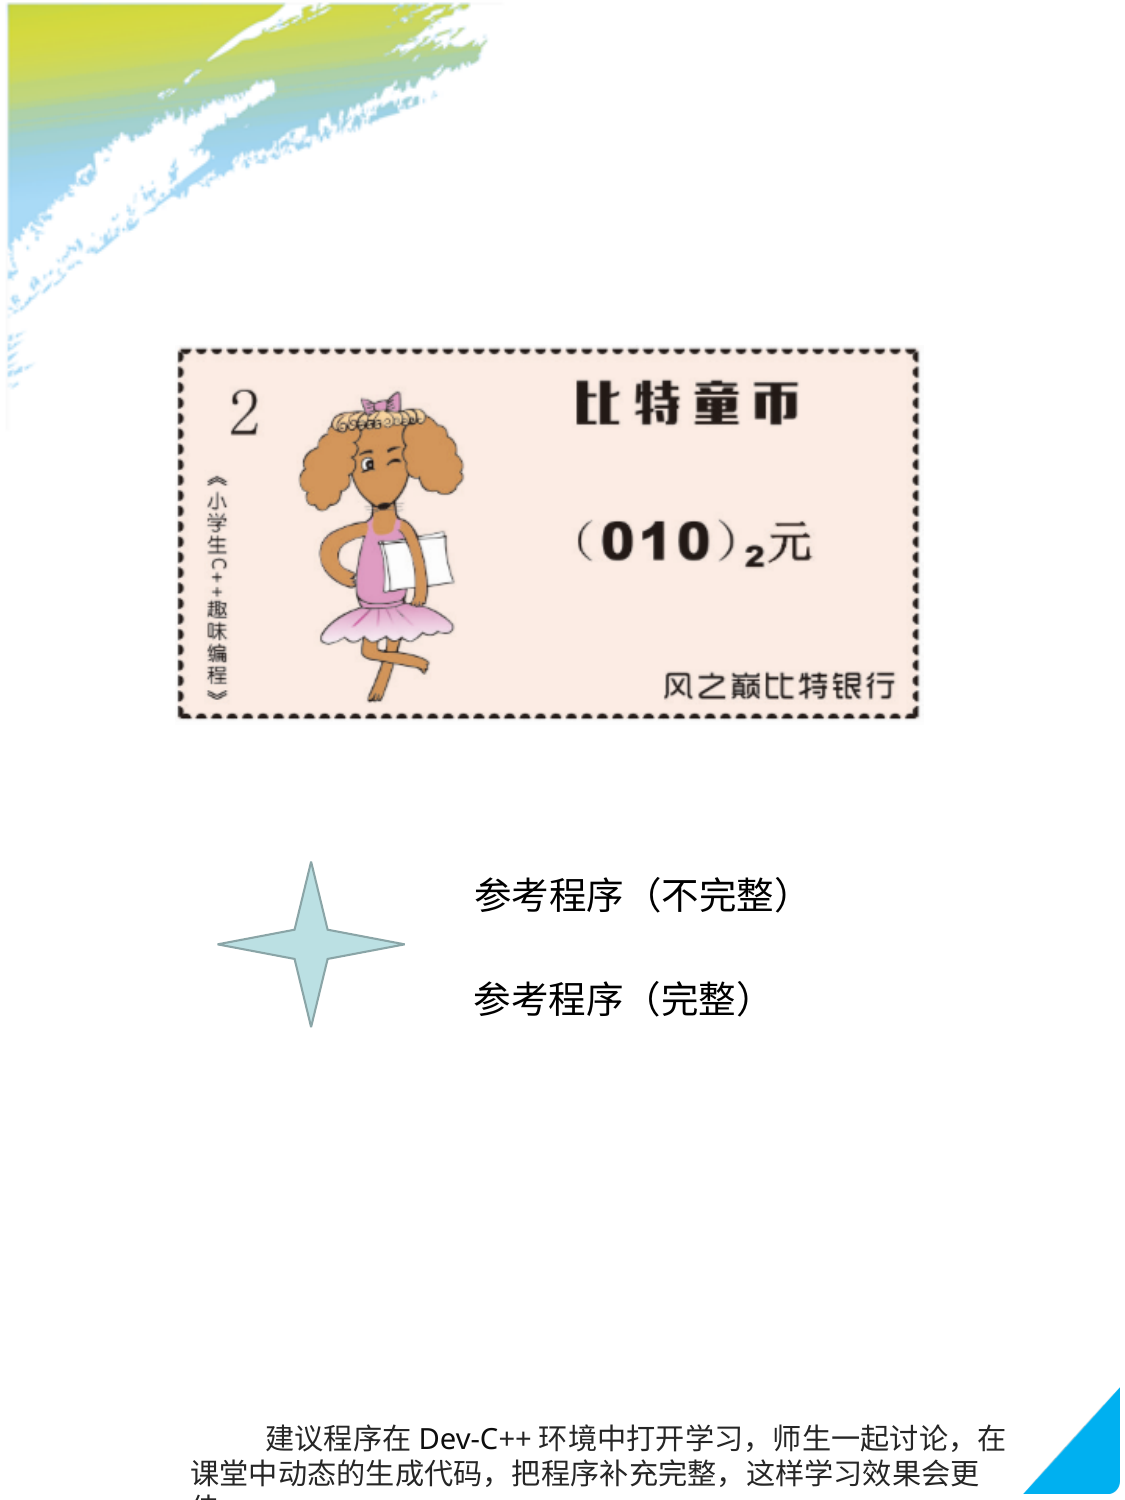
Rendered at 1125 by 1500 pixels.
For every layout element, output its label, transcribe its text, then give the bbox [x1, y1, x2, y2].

text_box [217, 861, 405, 1028]
picture [1114, 1487, 1120, 1494]
picture [1023, 1387, 1118, 1492]
text_box 参考程序（不完整） [459, 864, 827, 925]
text_box 建议程序在Dev-C++环境中打开学习，师生一起讨论，在课堂中动态的生成代码，把程序补充完整，这样学习效果会更佳。 [175, 1412, 1039, 1500]
picture [175, 345, 924, 725]
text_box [0, 0, 521, 440]
text_box 参考程序（完整） [459, 968, 789, 1029]
